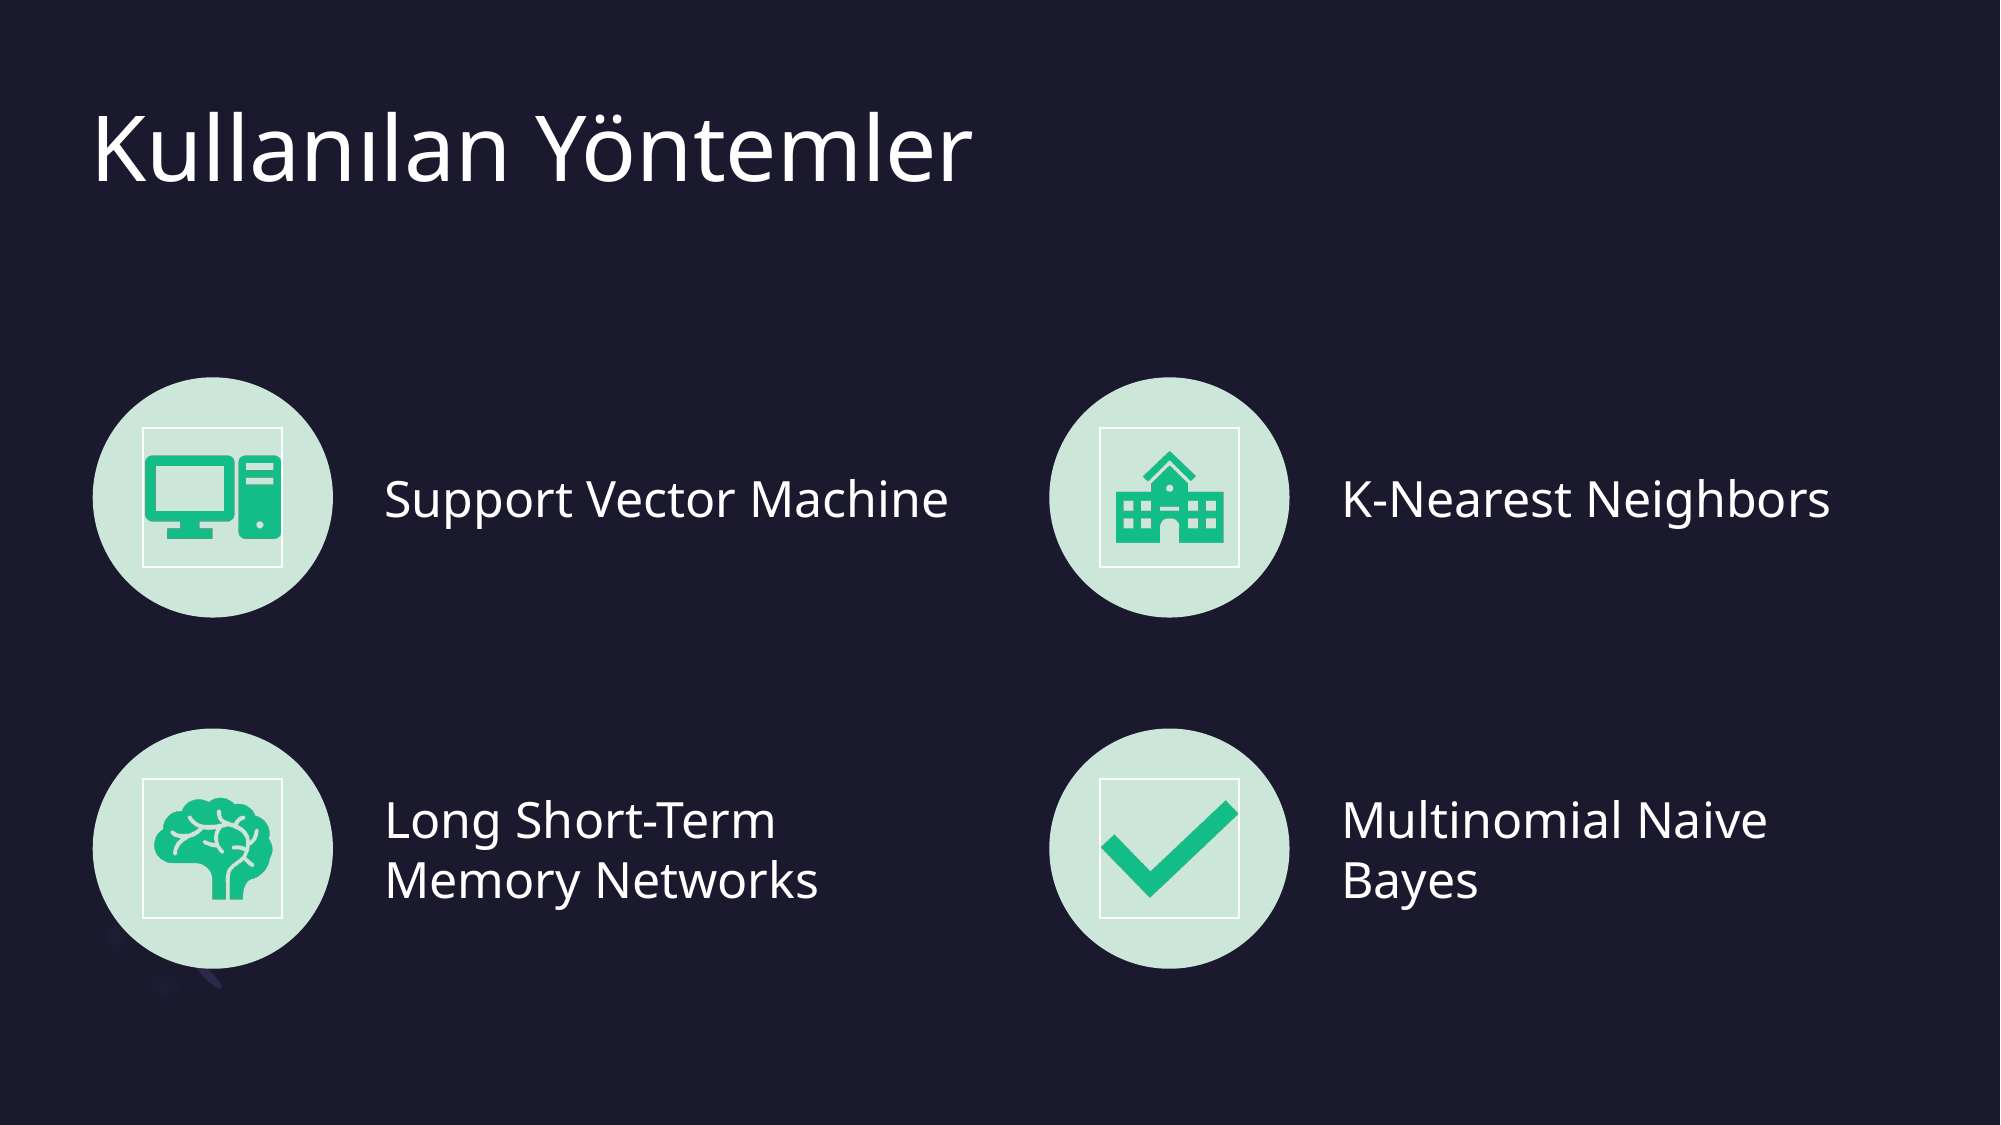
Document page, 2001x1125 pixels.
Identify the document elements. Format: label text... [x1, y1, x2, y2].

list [90, 346, 1910, 1000]
title Kullanılan Yöntemler [90, 90, 1910, 309]
